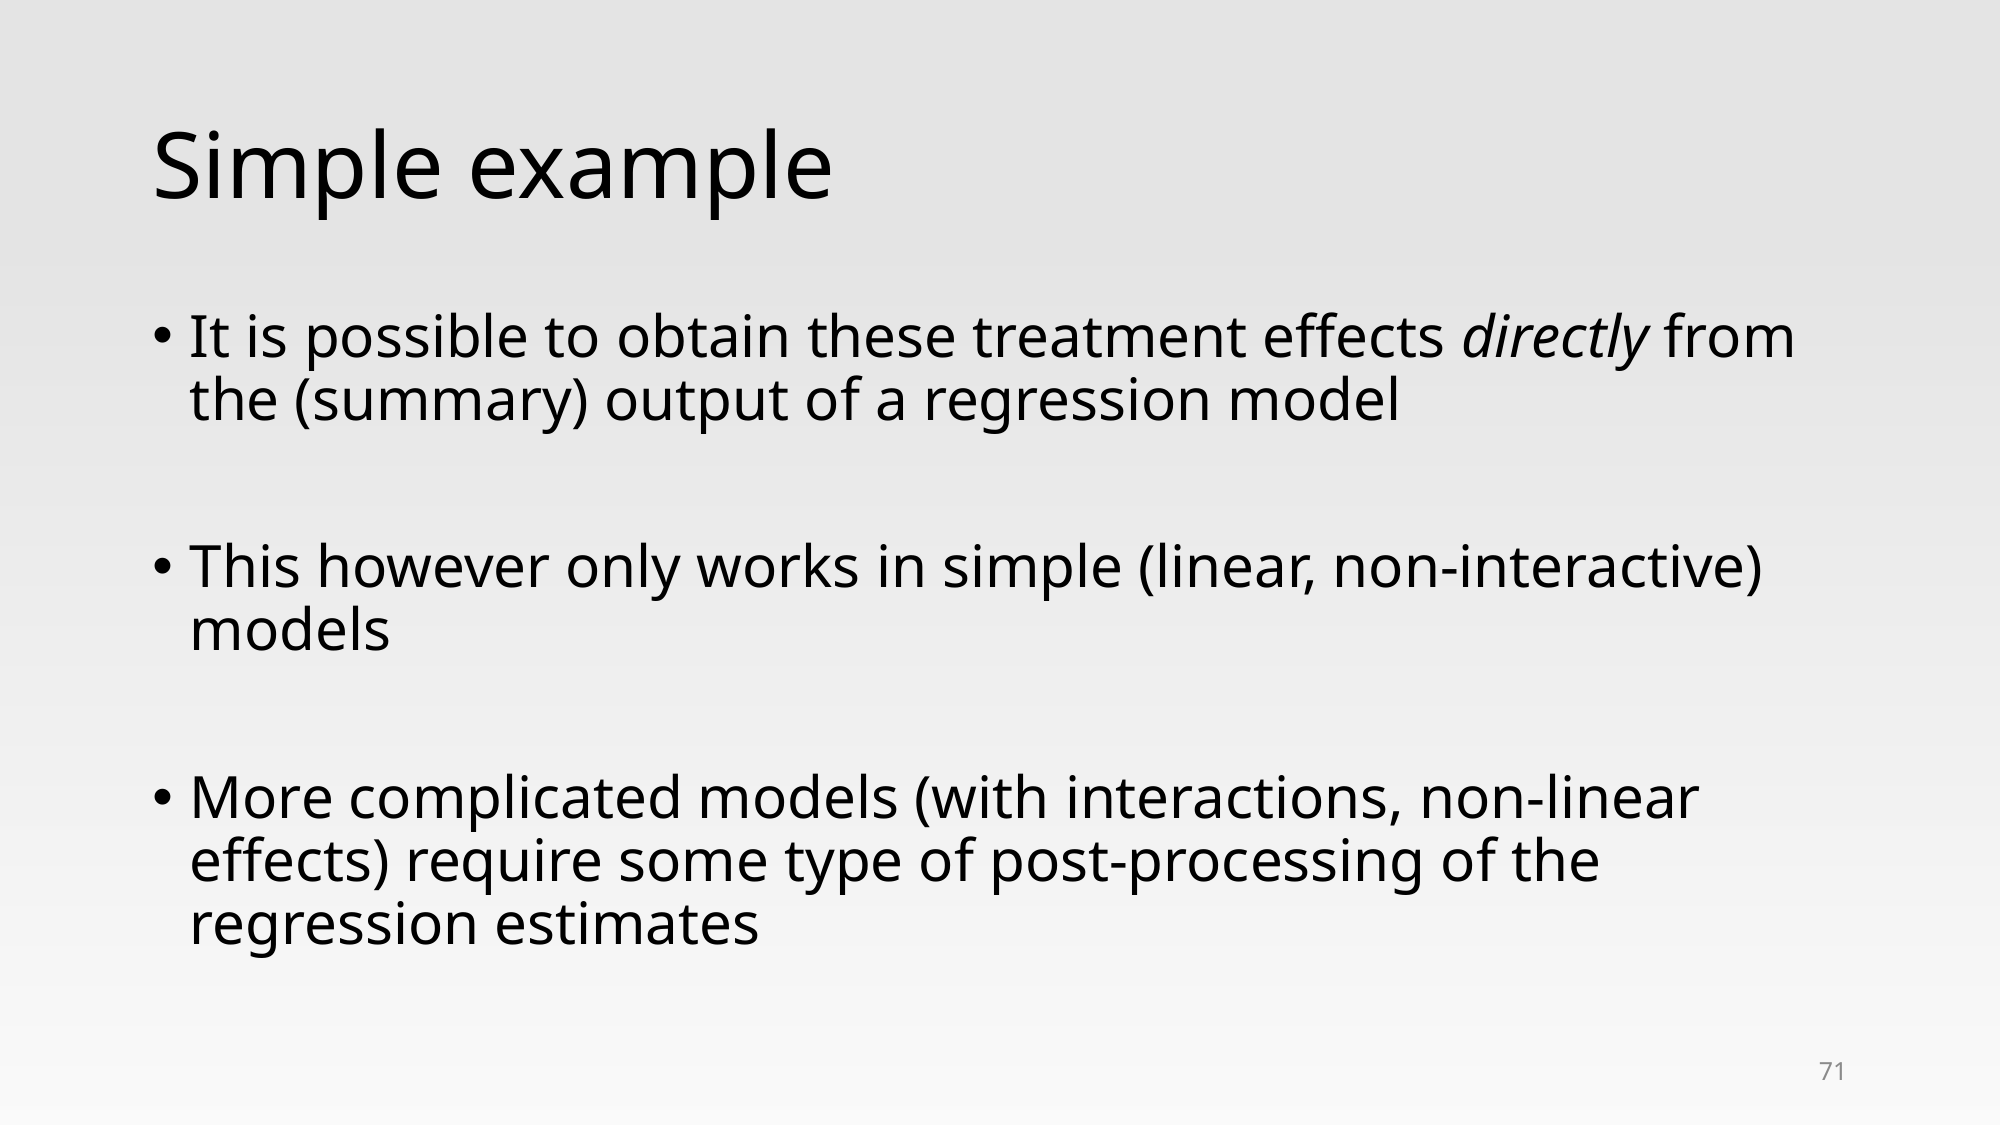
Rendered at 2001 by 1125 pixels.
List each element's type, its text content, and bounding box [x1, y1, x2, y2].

list It is possible to obtain these treatment effects directly from the (summary) output of a regression model This however only works in simple (linear, non-interactive) models More complicated models (with interactions, non-linear effects) require some type of post-processing of the regression estimates [137, 299, 1863, 1014]
slide_number 71 [1412, 1042, 1863, 1103]
title Simple example [137, 59, 1863, 278]
